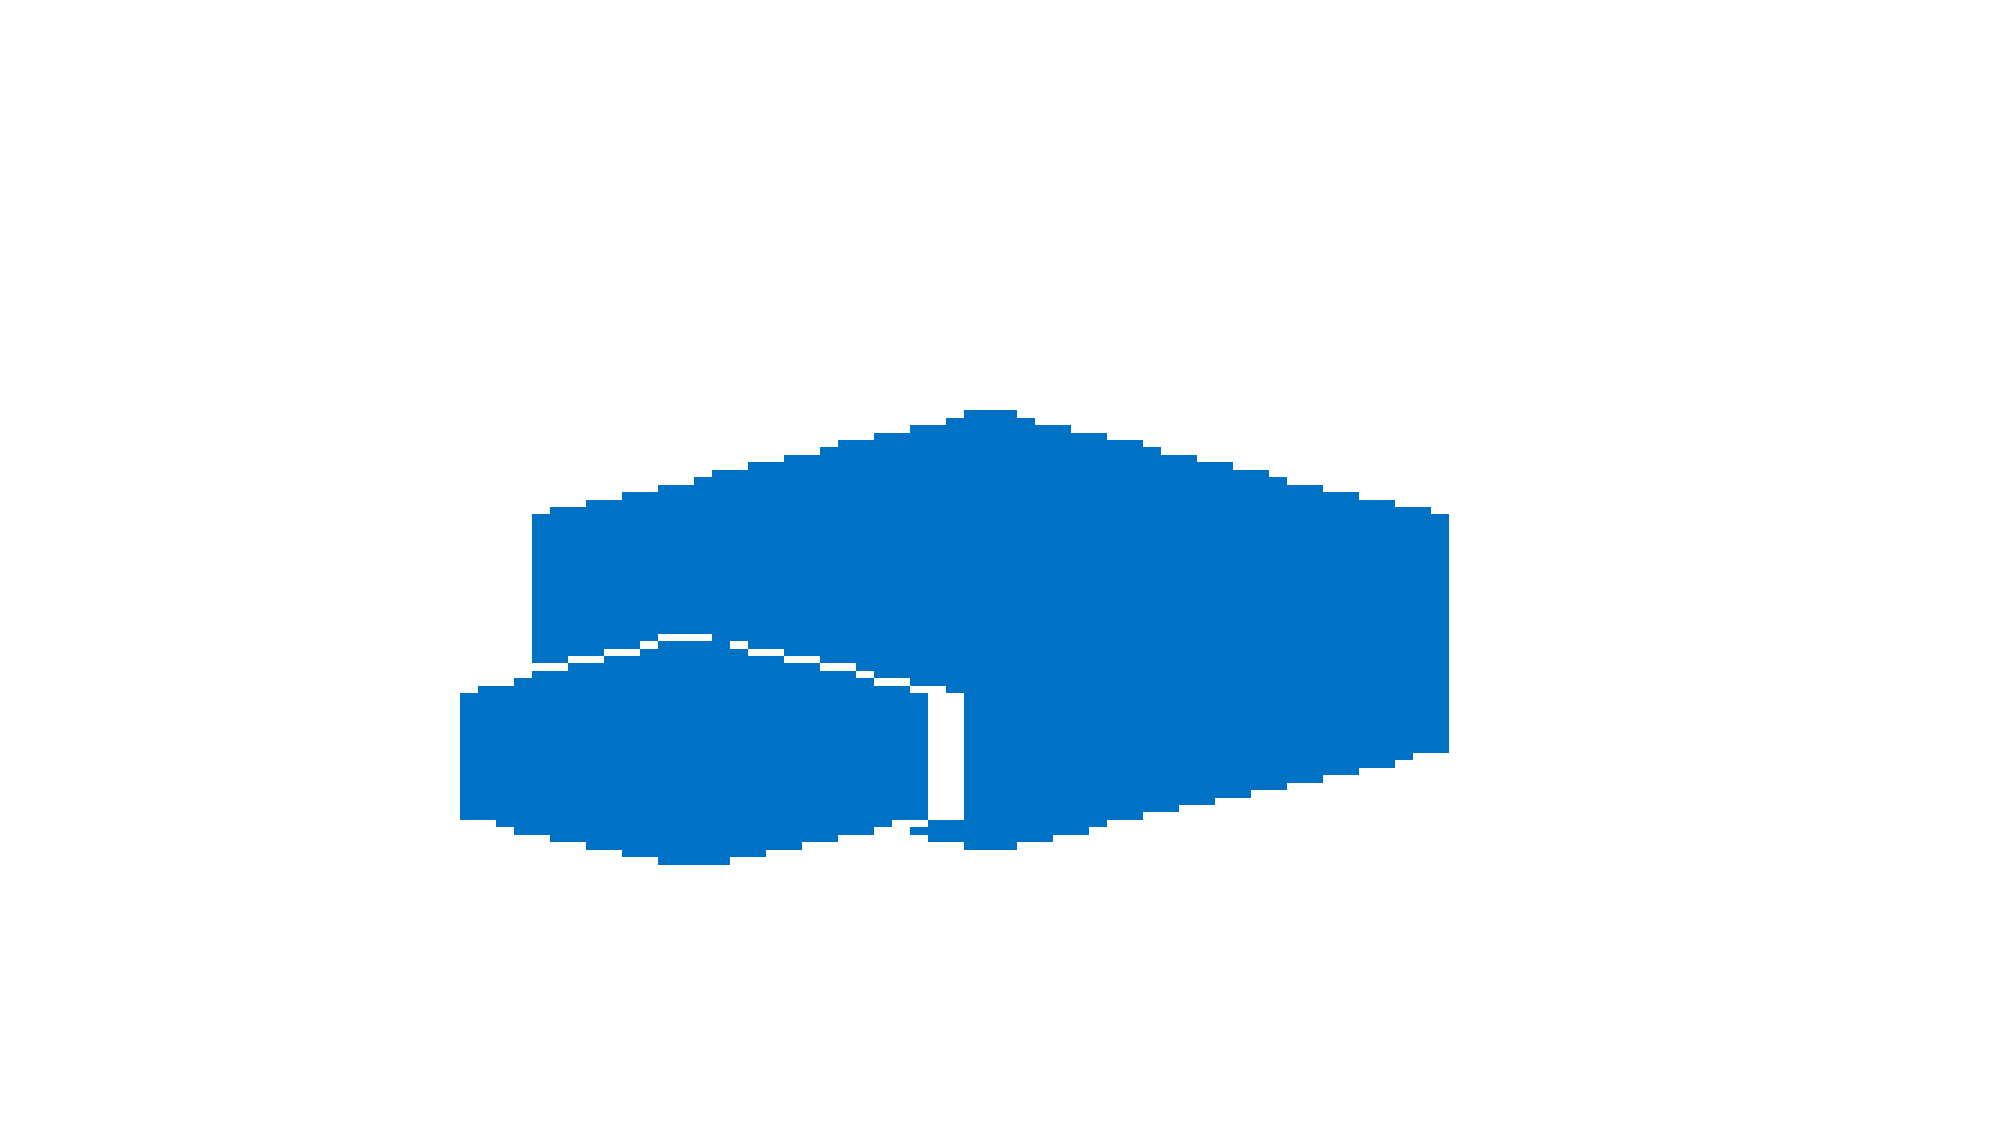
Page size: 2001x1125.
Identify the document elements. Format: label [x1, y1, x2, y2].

picture [137, 299, 1863, 1014]
